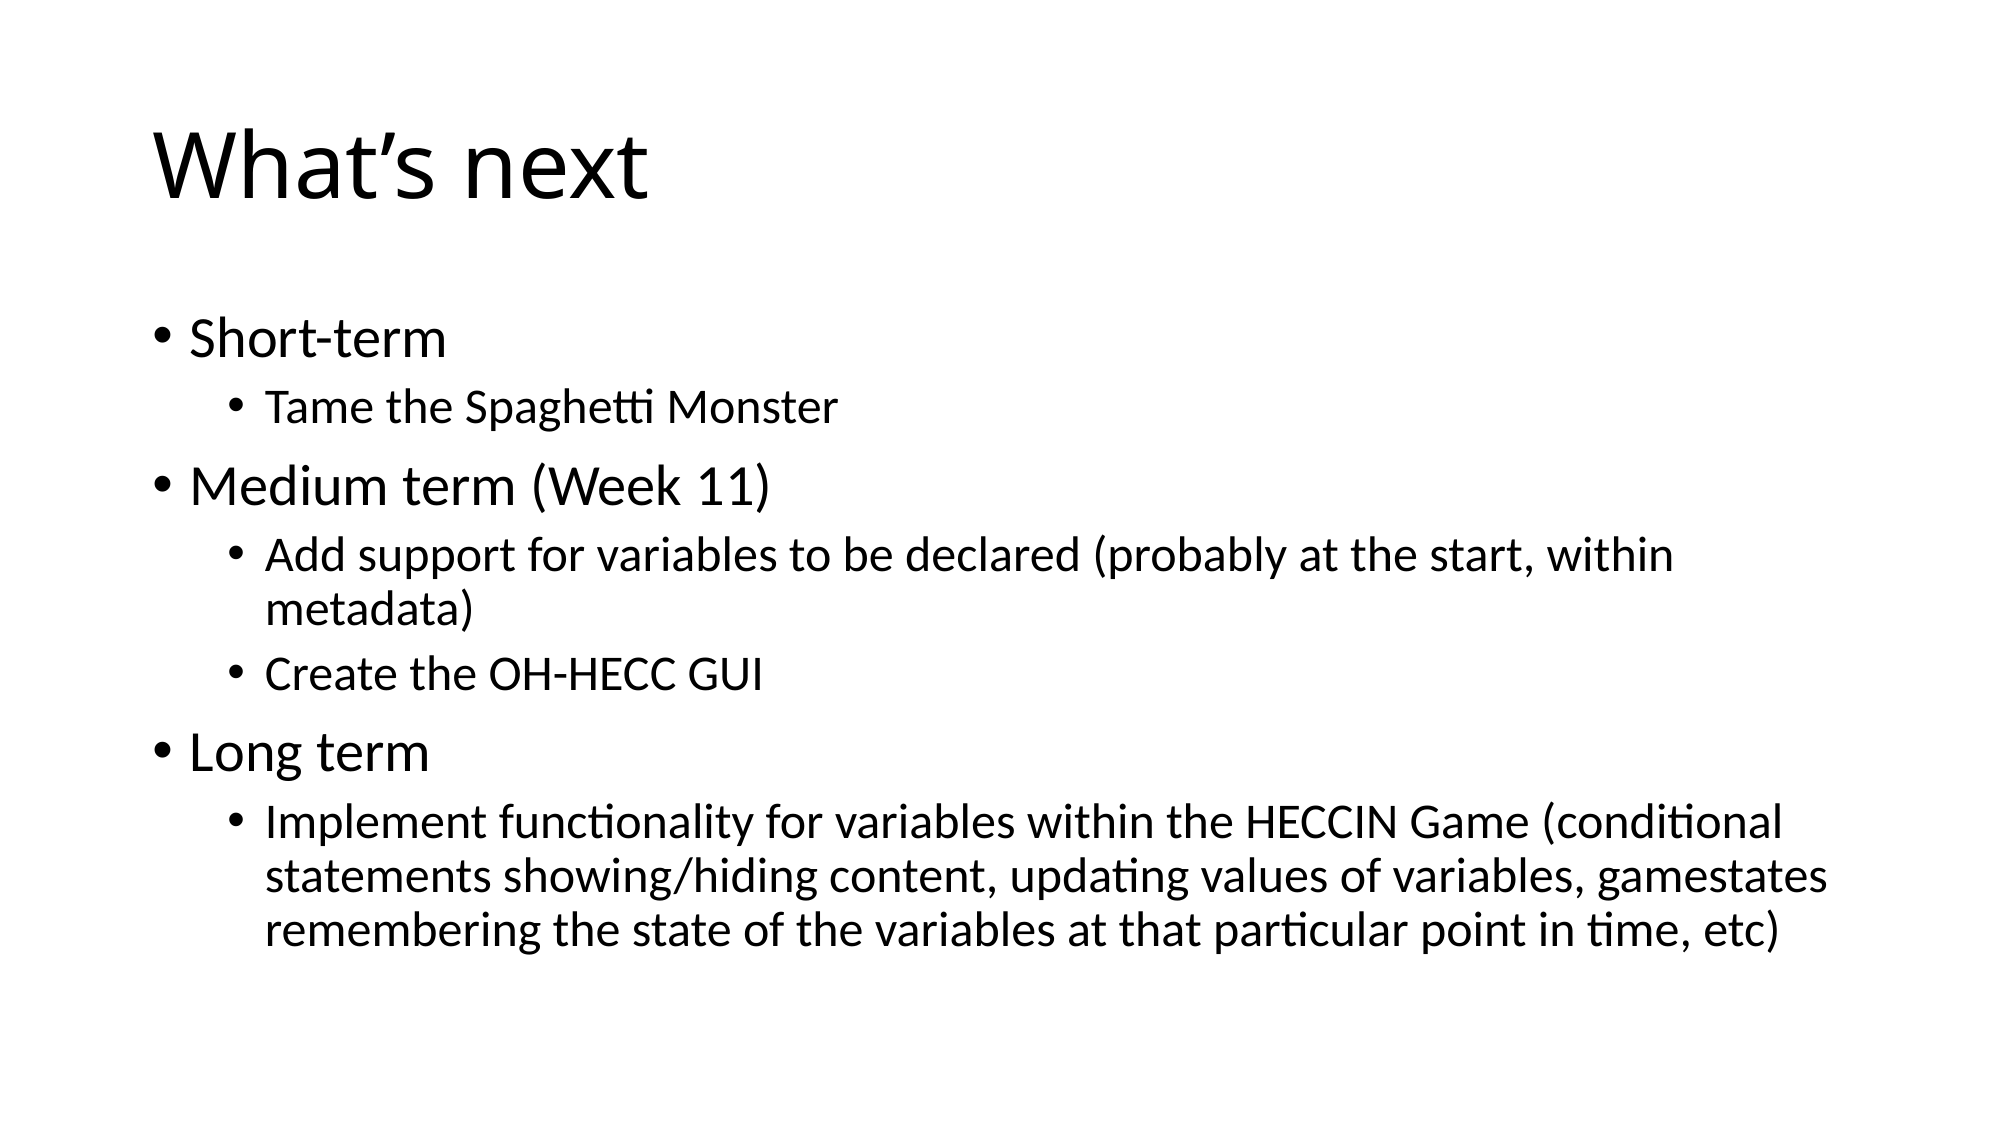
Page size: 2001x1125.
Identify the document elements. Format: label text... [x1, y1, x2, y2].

title What’s next [137, 59, 1863, 278]
list Short-term Tame the Spaghetti Monster Medium term (Week 11) Add support for variables to be declared (probably at the start, within metadata) Create the OH-HECC GUI Long term Implement functionality for variables within the HECCIN Game (conditional statements showing/hiding content, updating values of variables, gamestates remembering the state of the variables at that particular point in time, etc) [137, 299, 1863, 1014]
